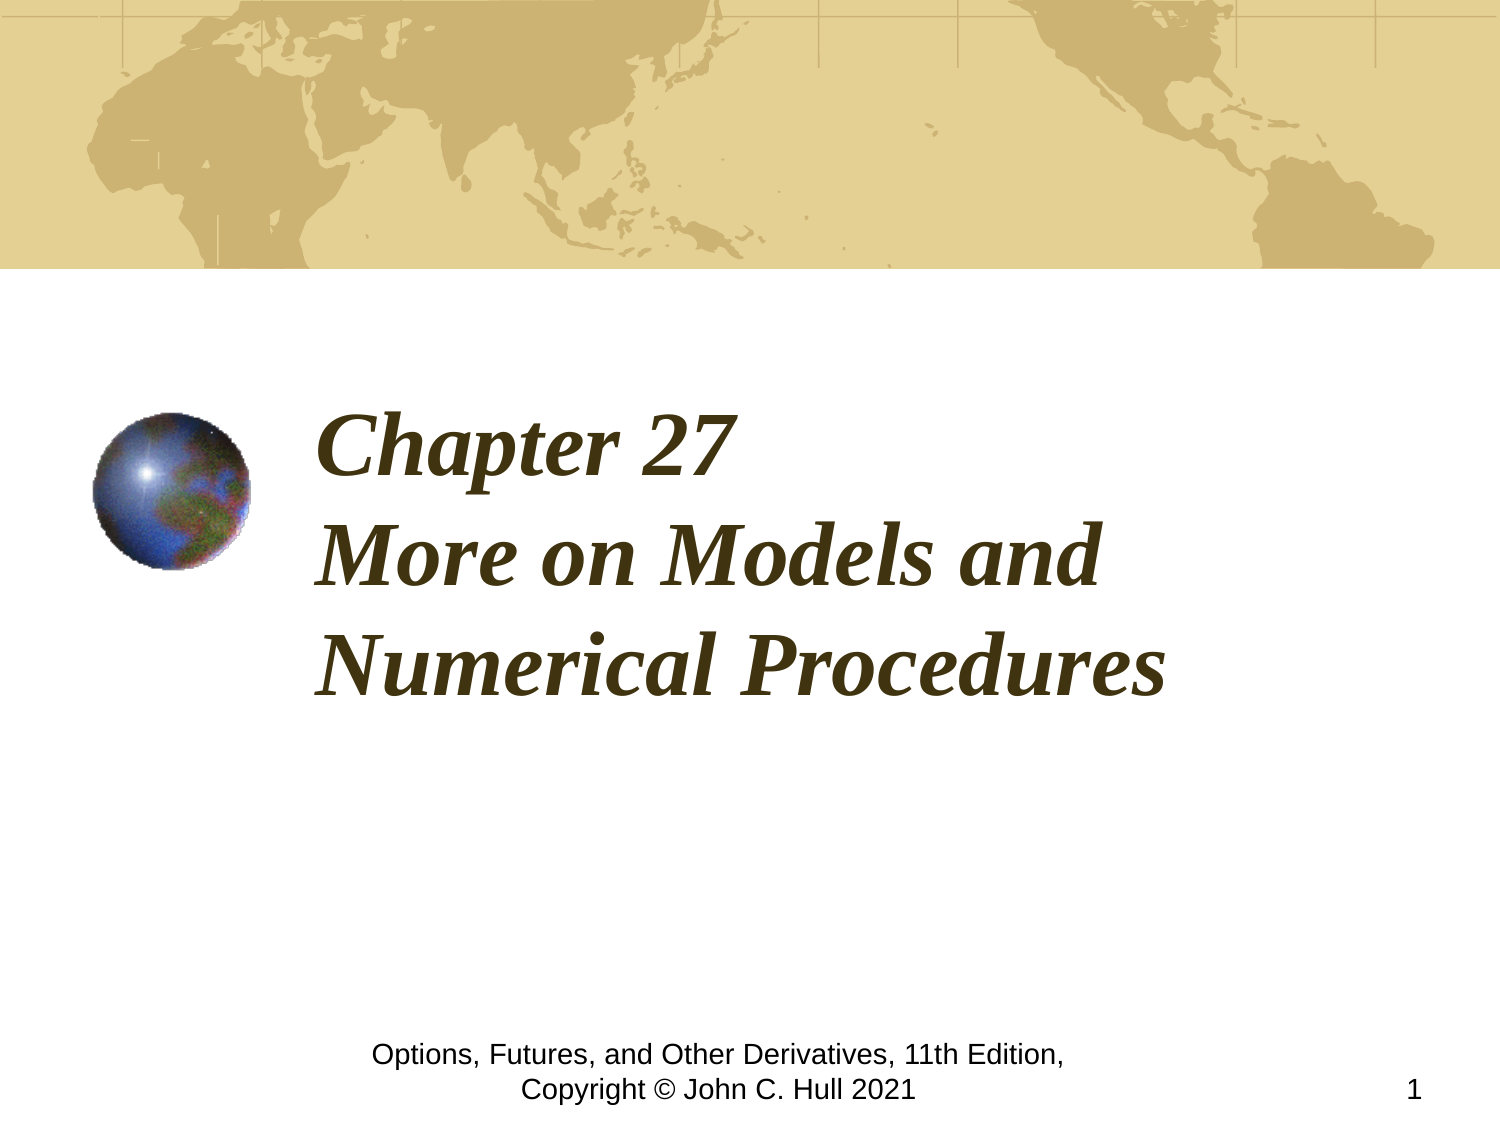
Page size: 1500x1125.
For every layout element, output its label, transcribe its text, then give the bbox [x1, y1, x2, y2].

picture [87, 407, 268, 575]
slide_number 1 [1124, 1037, 1438, 1113]
title Chapter 27 More on Models and Numerical Procedures [300, 299, 1438, 688]
footer Options, Futures, and Other Derivatives, 11th Edition, Copyright © John C. Hull 2021 [312, 1037, 1124, 1113]
